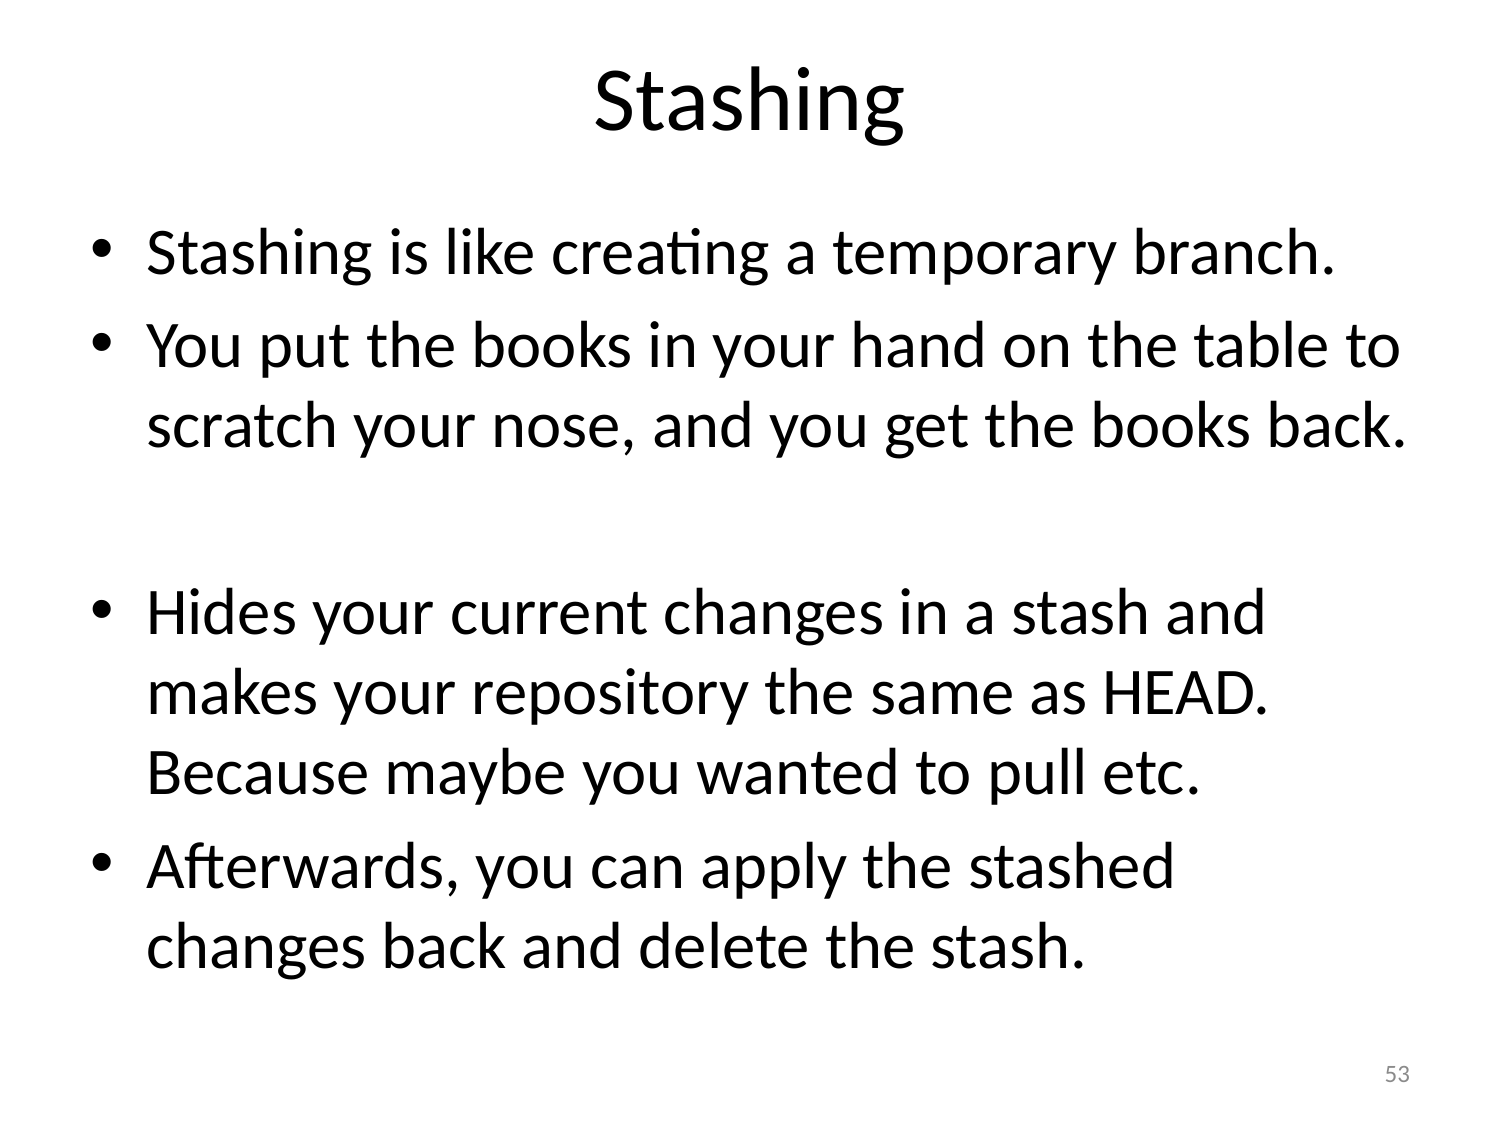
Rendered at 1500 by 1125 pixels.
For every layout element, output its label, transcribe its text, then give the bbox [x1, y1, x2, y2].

list Stashing is like creating a temporary branch. You put the books in your hand on the table to scratch your nose, and you get the books back. Hides your current changes in a stash and makes your repository the same as HEAD. Because maybe you wanted to pull etc. Afterwards, you can apply the stashed changes back and delete the stash. [75, 200, 1425, 1038]
title Stashing [0, 0, 1500, 188]
slide_number 53 [1074, 1042, 1425, 1103]
